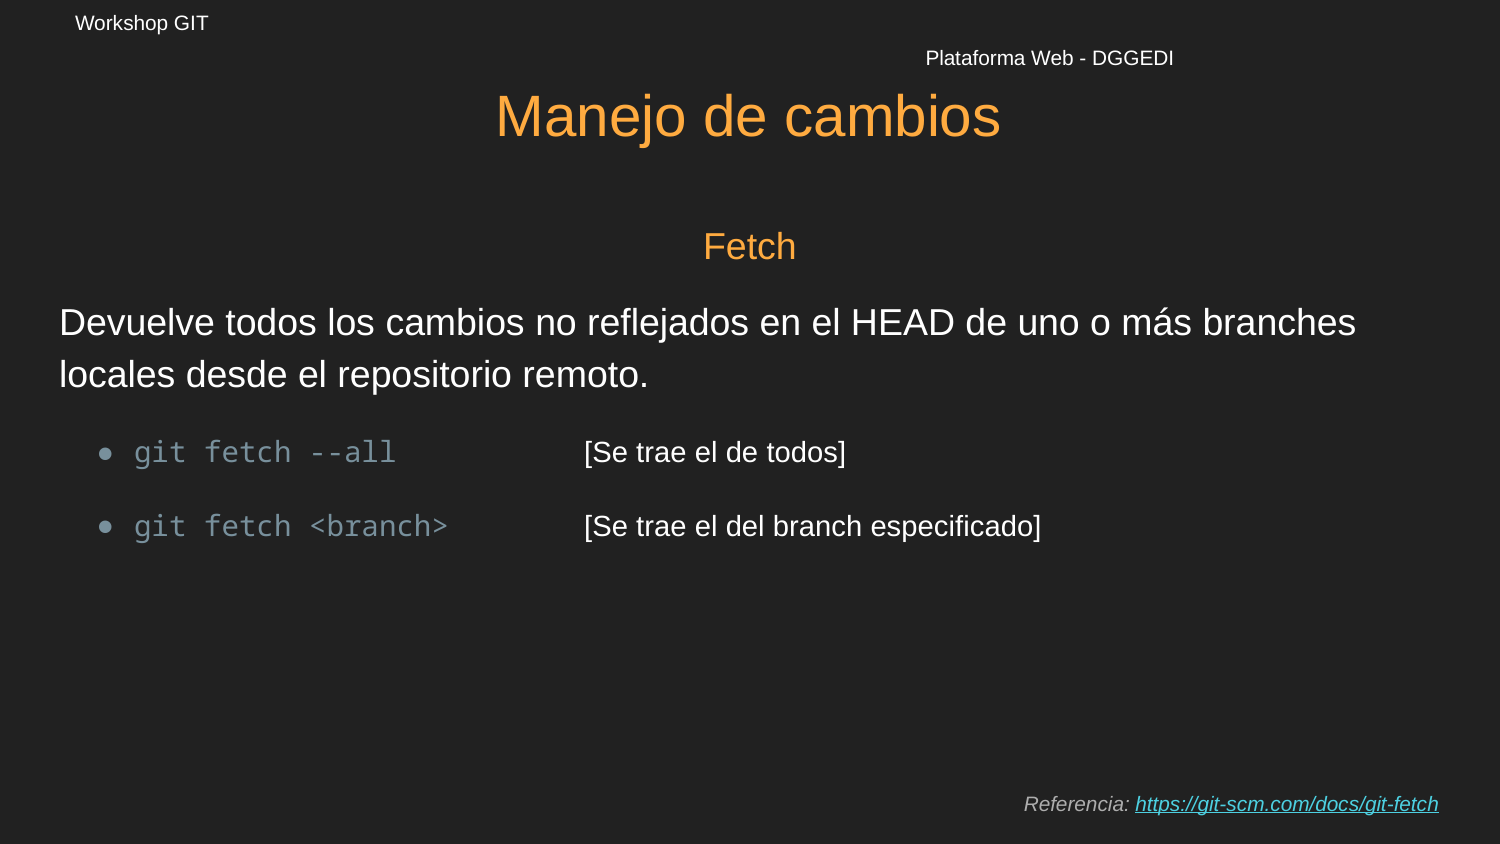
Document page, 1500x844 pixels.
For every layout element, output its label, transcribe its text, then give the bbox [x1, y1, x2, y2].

text_box Workshop GIT Plataforma Web - DGGEDI [0, 12, 1500, 56]
text_box Referencia: https://git-scm.com/docs/git-fetch [44, 761, 1454, 844]
text_box Manejo de cambios [44, 56, 1454, 171]
text_box Devuelve todos los cambios no reflejados en el HEAD de uno o más branches locales desde el repositorio remoto. git fetch --all [Se trae el de todos] git fetch <branch> [Se trae el del branch especificado] [44, 276, 1454, 761]
text_box Fetch [45, 200, 1455, 283]
